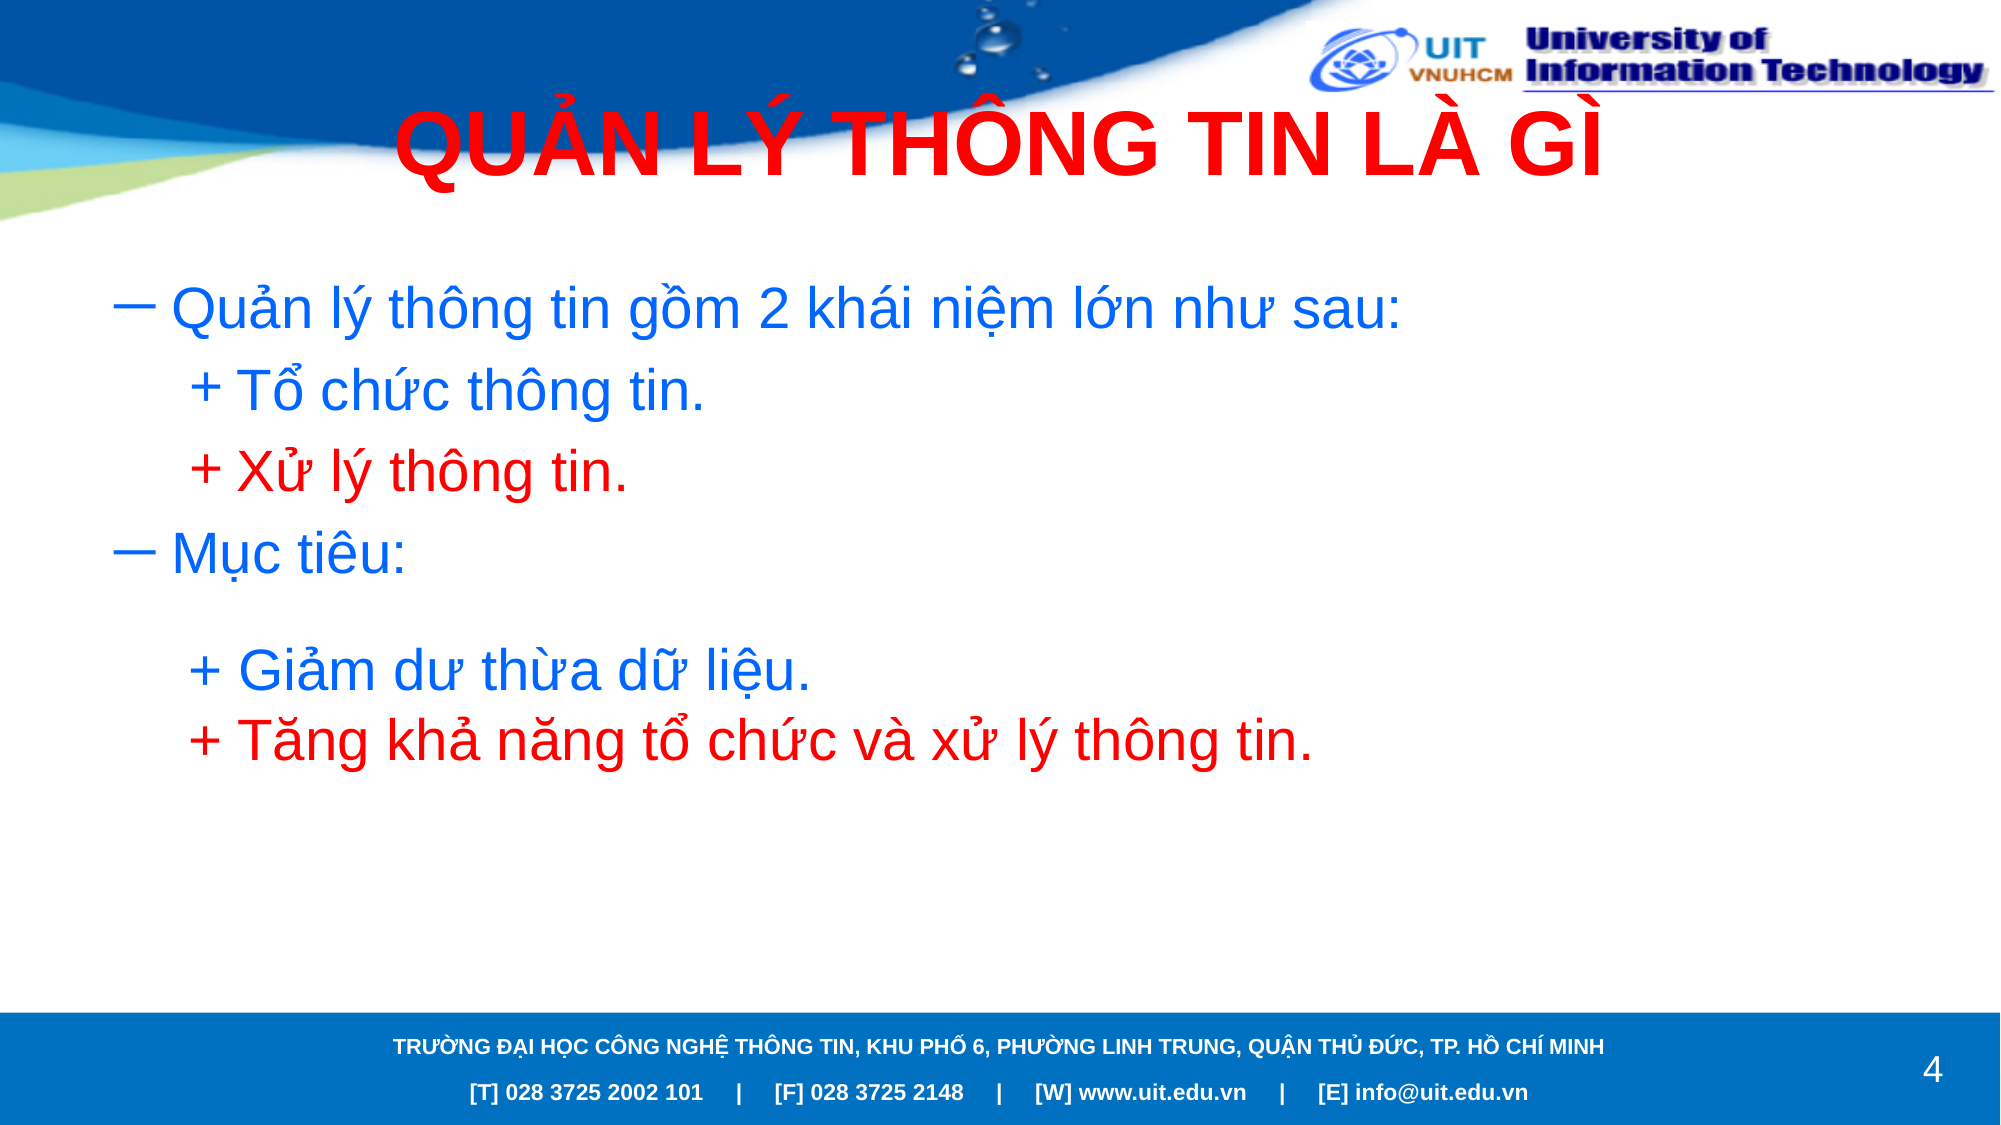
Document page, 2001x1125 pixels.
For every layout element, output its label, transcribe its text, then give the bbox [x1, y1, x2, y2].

picture [0, 0, 2001, 1125]
title QUẢN LÝ THÔNG TIN LÀ GÌ [99, 45, 1900, 233]
list Quản lý thông tin gồm 2 khái niệm lớn như sau: Tổ chức thông tin. Xử lý thông tin. Mục tiêu: [99, 262, 1900, 600]
text_box + Giảm dư thừa dữ liệu. + Tăng khả năng tổ chức và xử lý thông tin. [98, 625, 1399, 780]
